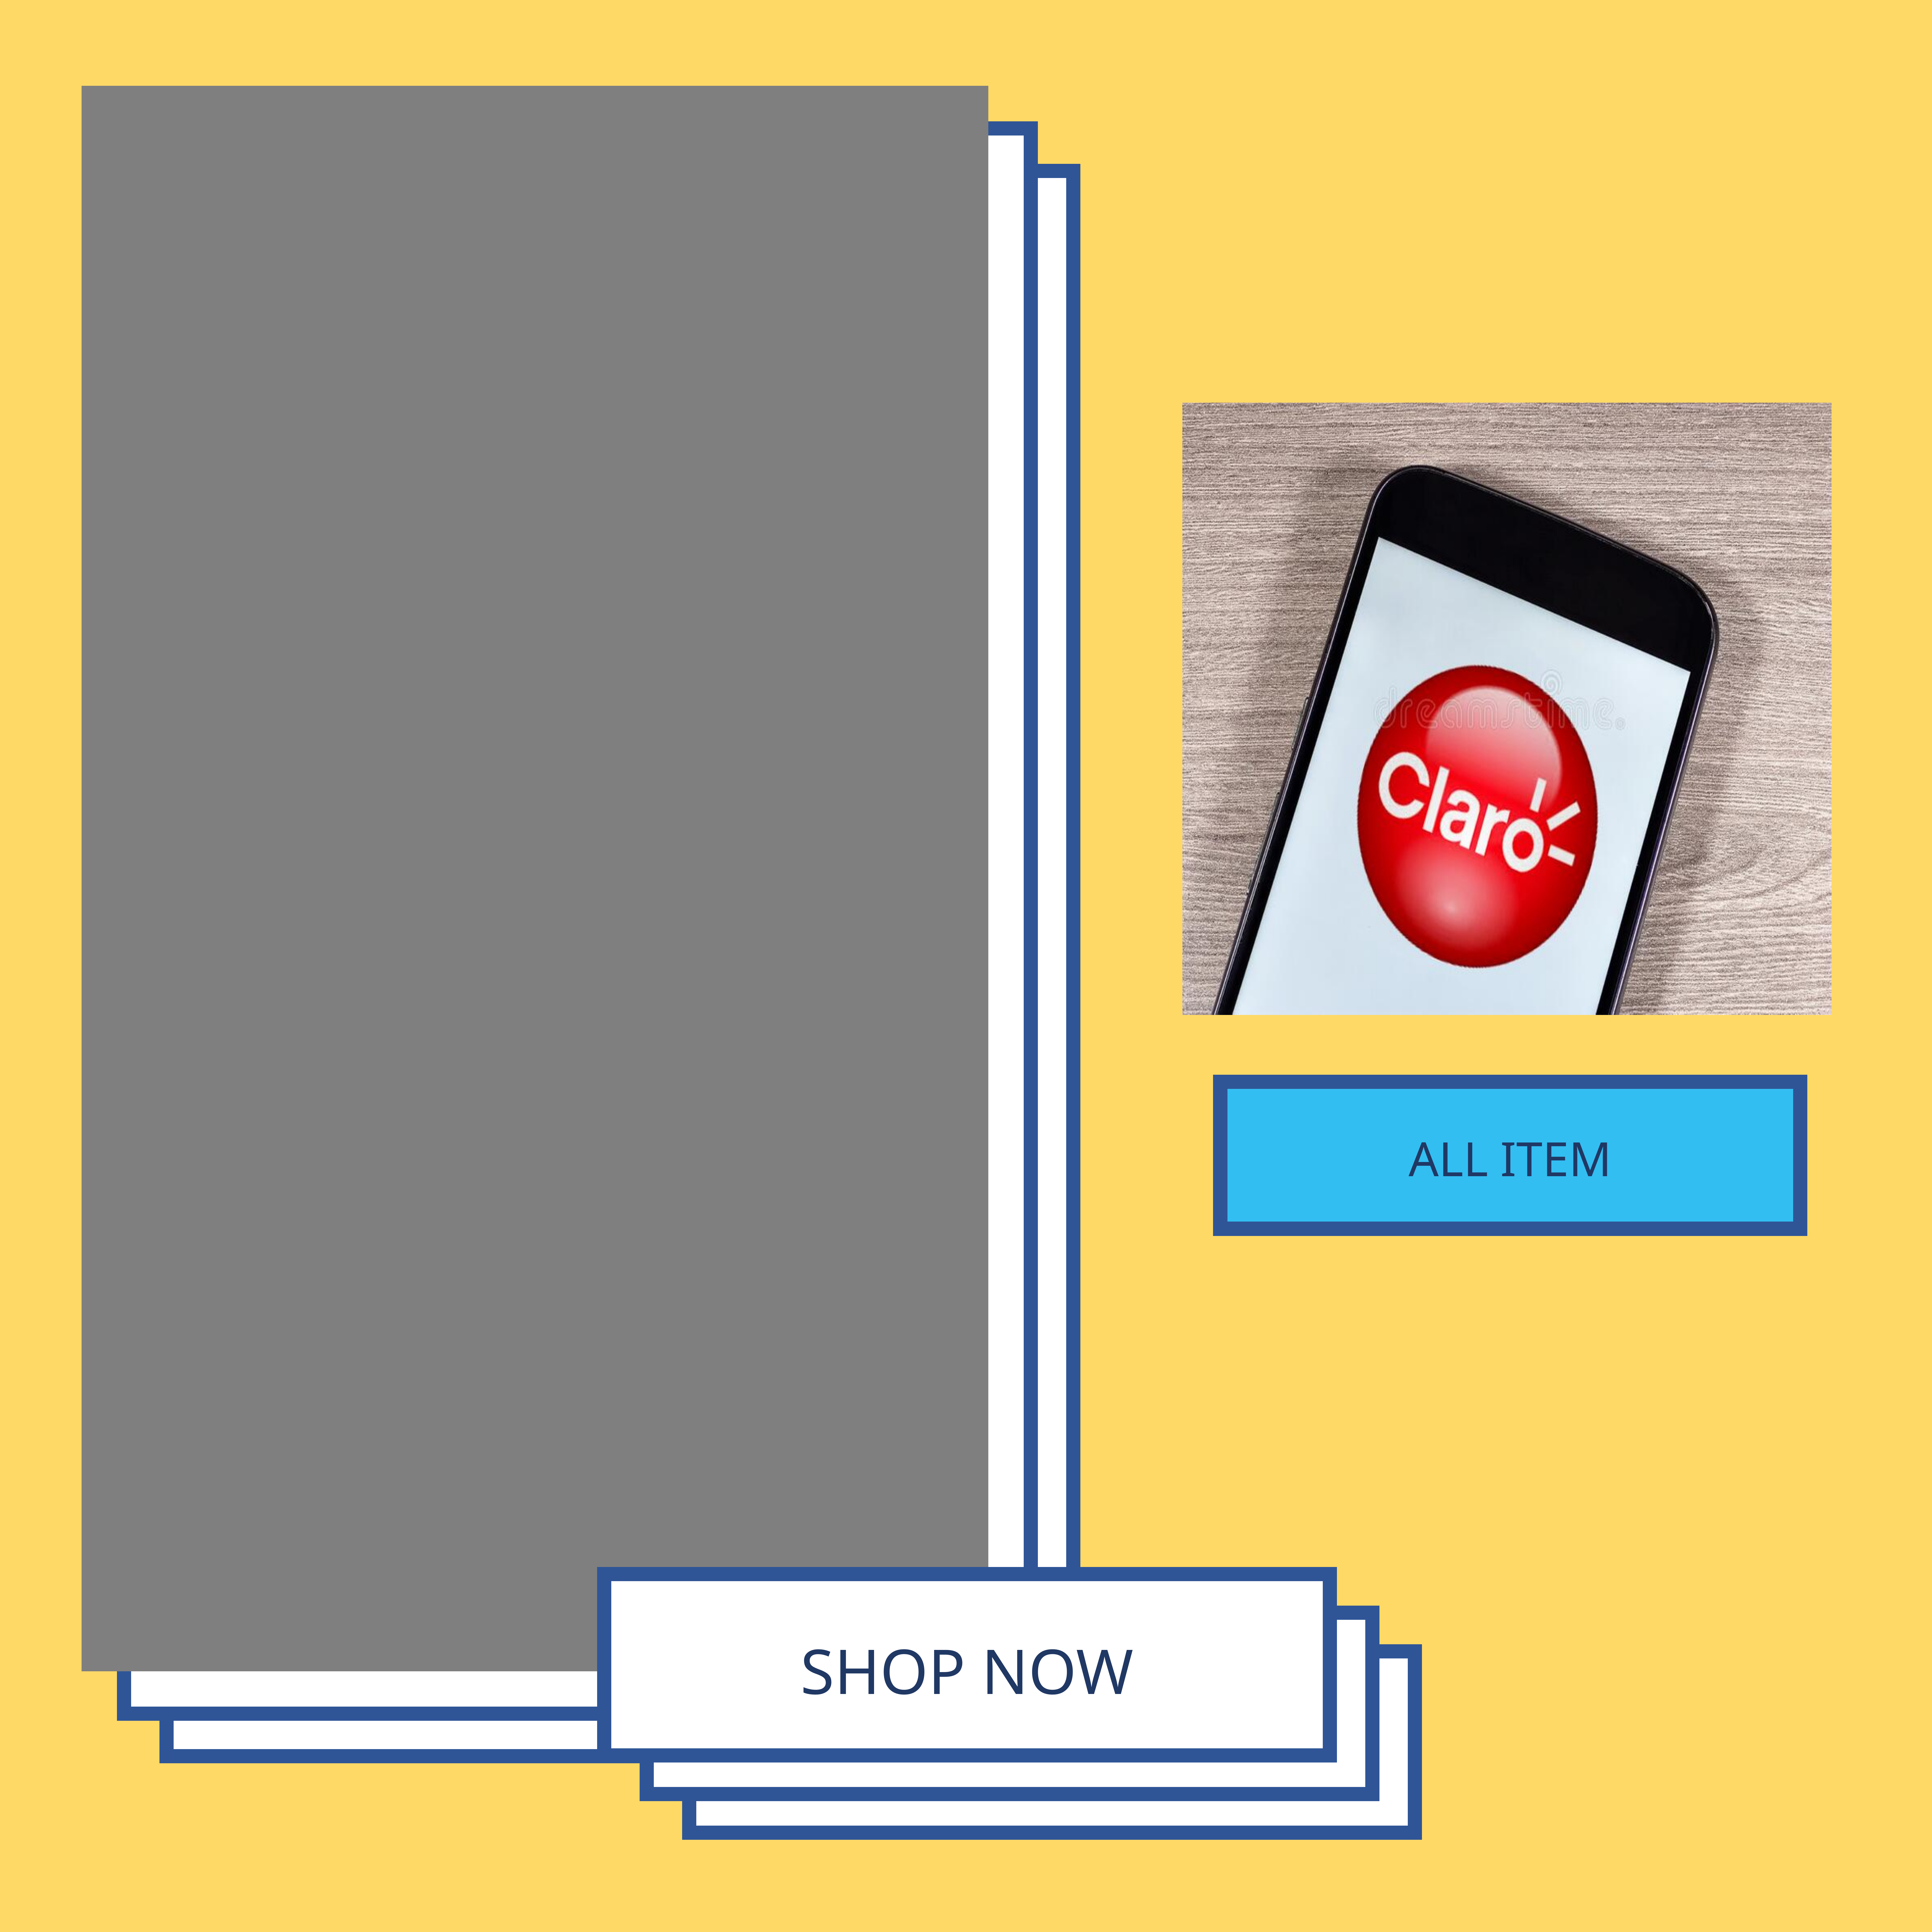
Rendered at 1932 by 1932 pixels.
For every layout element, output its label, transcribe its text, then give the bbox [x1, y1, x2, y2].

text_box [1031, 171, 1074, 1567]
text_box [988, 128, 1031, 1567]
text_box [604, 1574, 1415, 1833]
text_box [166, 1714, 597, 1756]
picture [81, 86, 988, 1671]
picture [1182, 403, 1832, 1015]
text_box [124, 1671, 597, 1714]
text_box [1220, 1081, 1801, 1229]
text_box ALL ITEM [1405, 1127, 1616, 1188]
